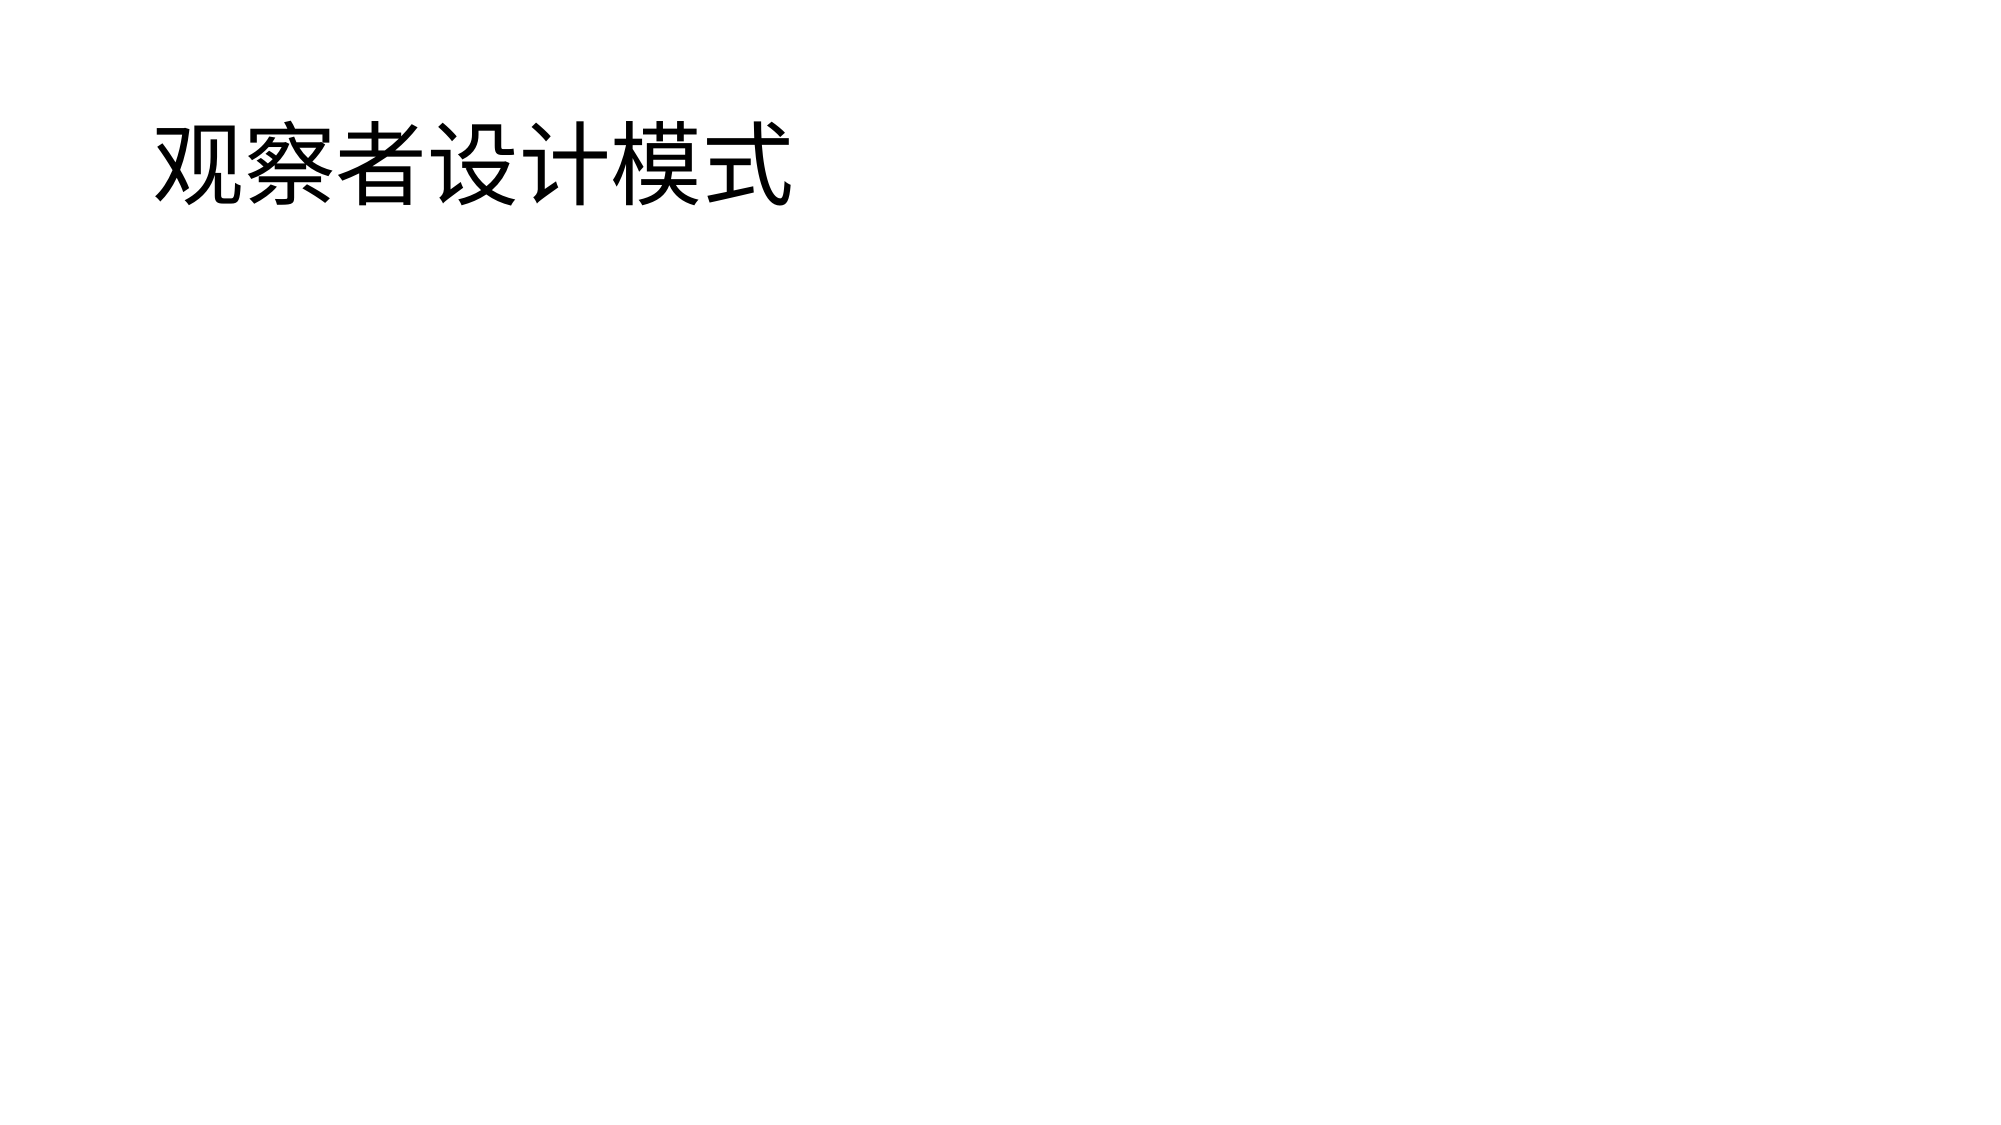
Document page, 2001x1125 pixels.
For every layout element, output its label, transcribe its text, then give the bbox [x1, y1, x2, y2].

title 观察者设计模式 [137, 59, 1863, 278]
